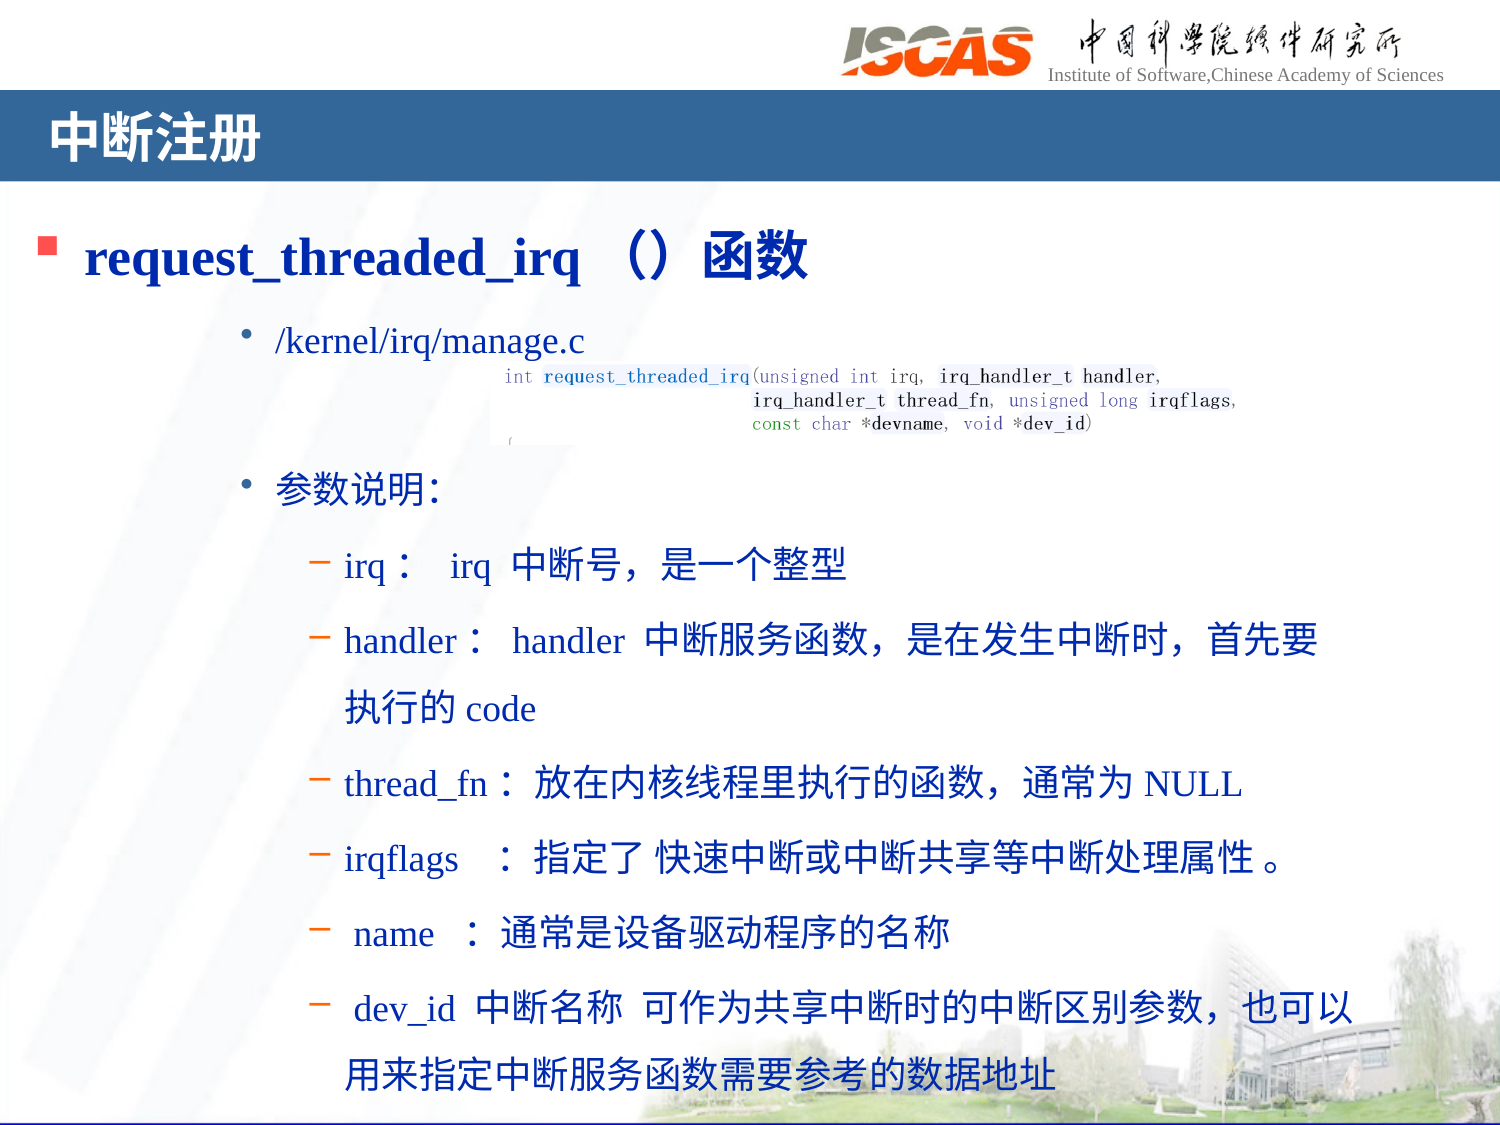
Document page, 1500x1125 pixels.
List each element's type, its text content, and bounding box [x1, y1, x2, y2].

picture [0, 182, 1500, 1125]
picture [489, 361, 1255, 445]
picture [837, 18, 1045, 87]
list request_threaded_irq（）函数 /kernel/irq/manage.c 参数说明： irq： irq 中断号，是一个整型 handler：handler 中断服务函数，是在发生中断时，首先要执行的code thread_fn：放在内核线程里执行的函数，通常为NULL irqflags ：指定了 快速中断或中断共享等中断处理属性 。 name ：通常是设备驱动程序的名称 dev_id 中断名称 可作为共享中断时的中断区别参数，也可以用来指定中断服务函数需要参考的数据地址 [17, 181, 1370, 986]
picture [1077, 15, 1402, 71]
title 中断注册 [0, 89, 1500, 182]
